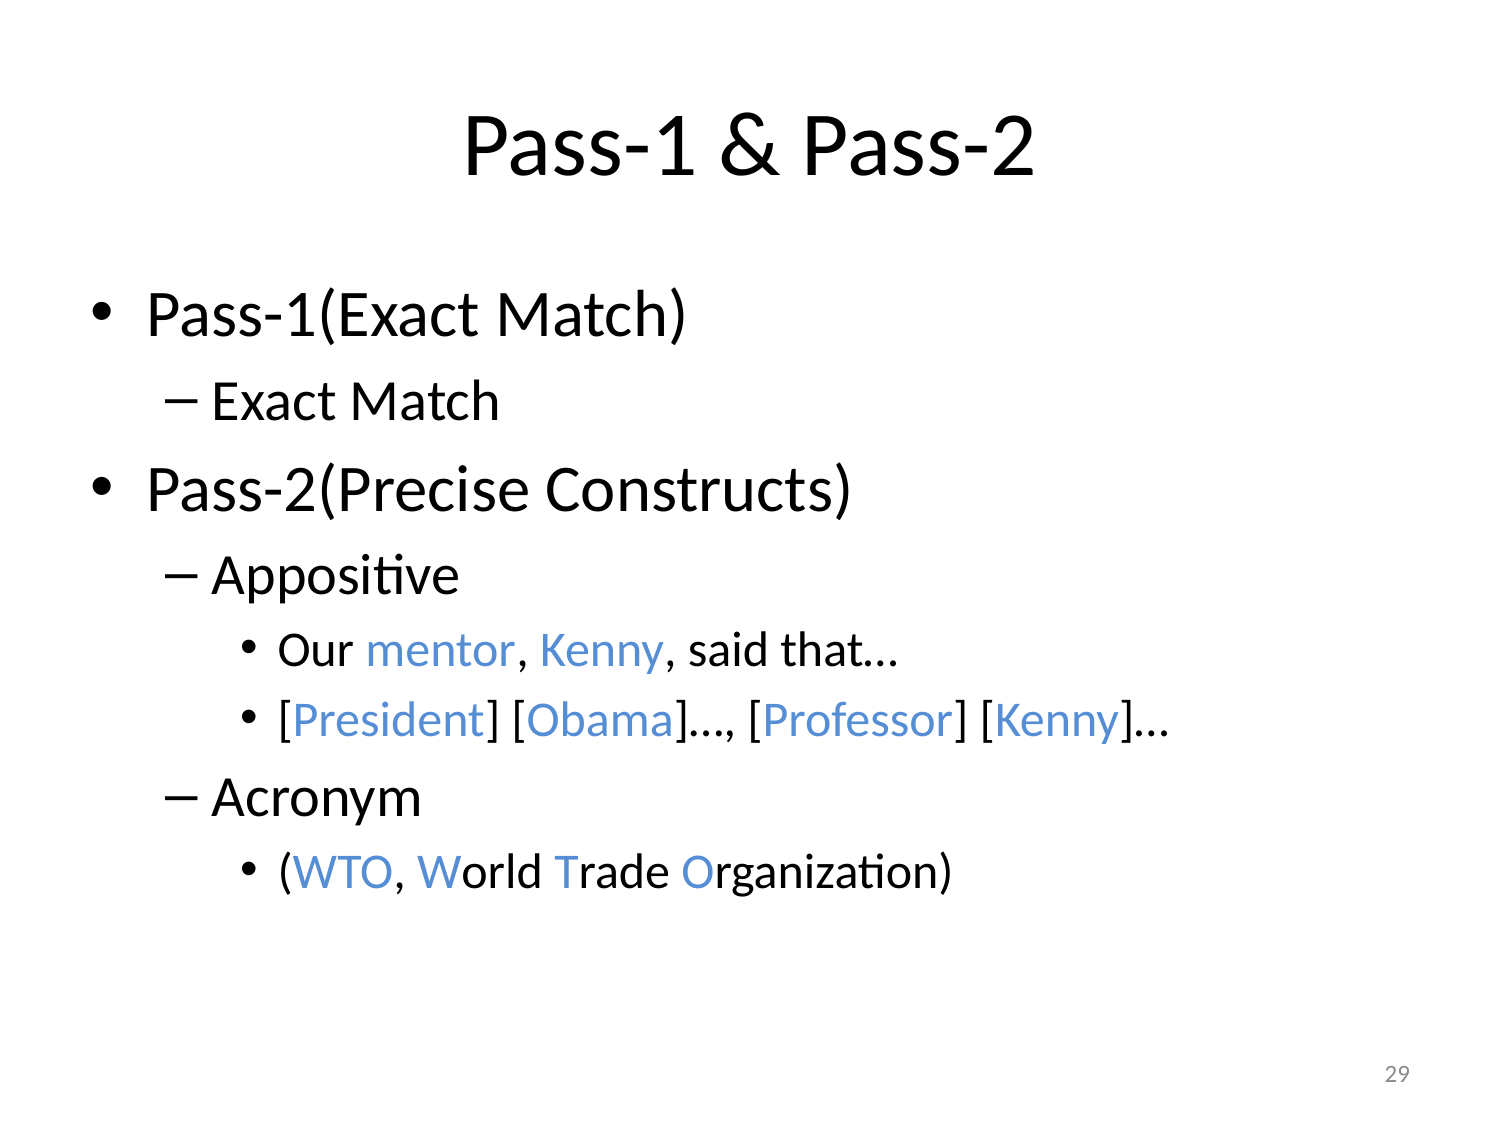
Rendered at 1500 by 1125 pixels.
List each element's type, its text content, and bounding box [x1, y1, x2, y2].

slide_number 29 [1074, 1042, 1425, 1103]
title Pass-1 & Pass-2 [75, 45, 1425, 233]
list Pass-1(Exact Match) Exact Match Pass-2(Precise Constructs) Appositive Our mentor, Kenny, said that… [President] [Obama]…, [Professor] [Kenny]… Acronym (WTO, World Trade Organization) [75, 262, 1425, 1005]
